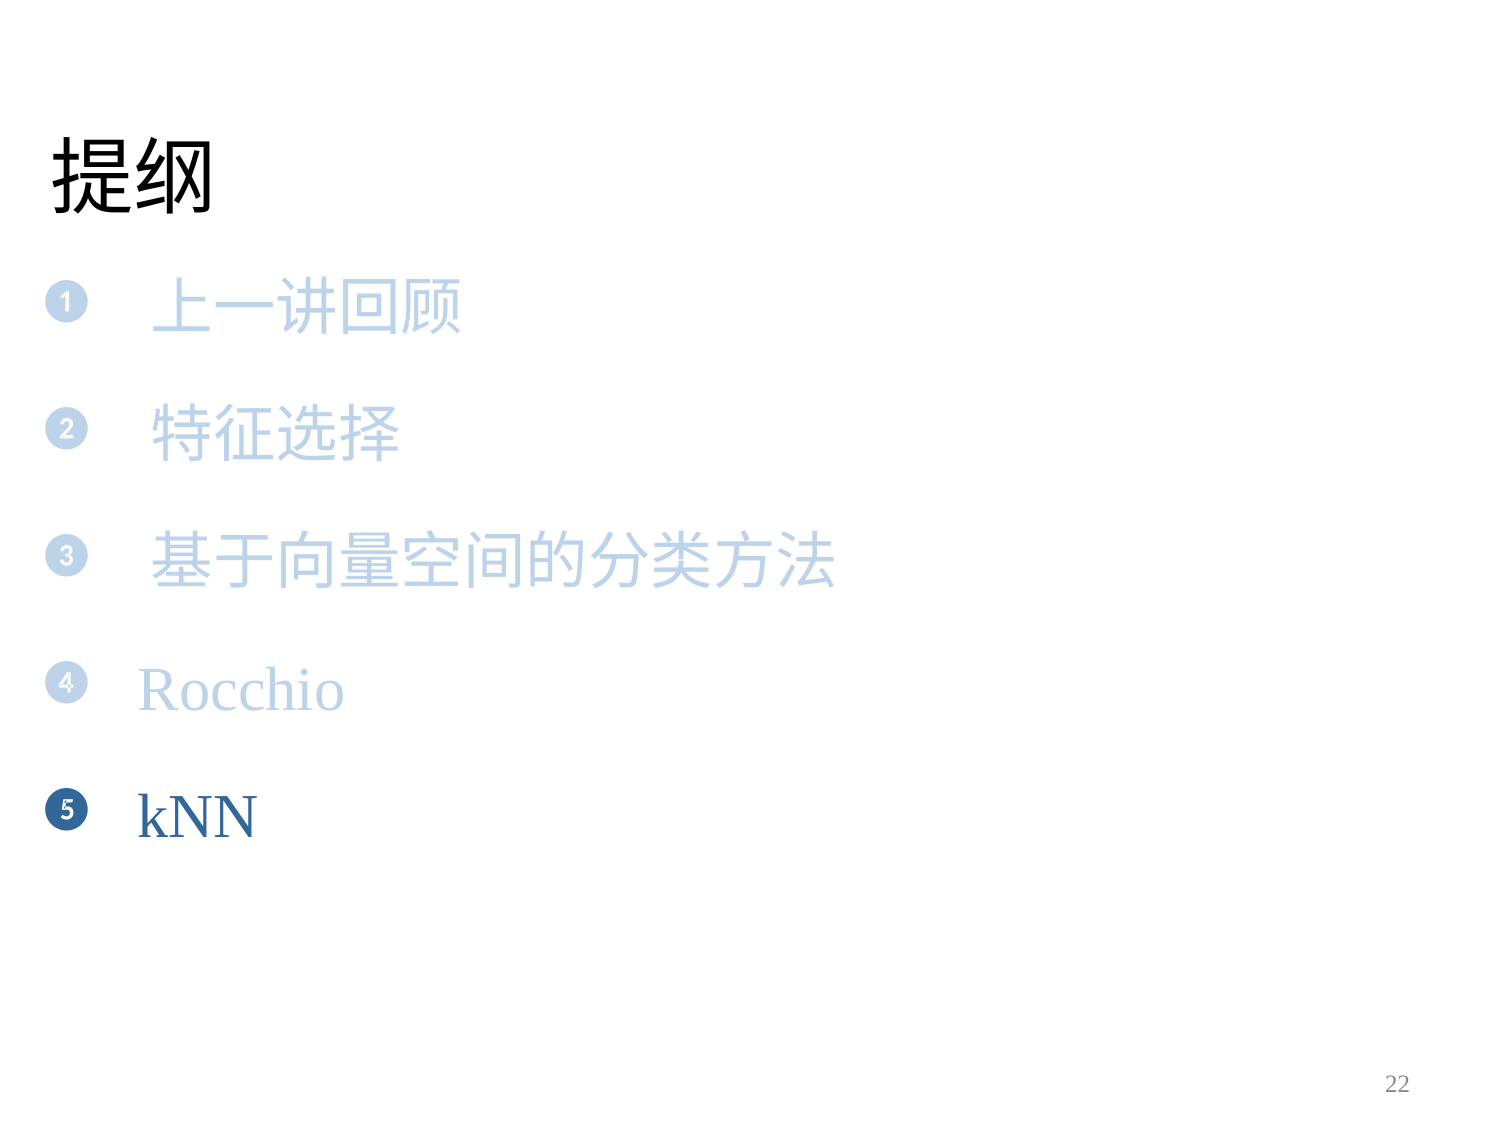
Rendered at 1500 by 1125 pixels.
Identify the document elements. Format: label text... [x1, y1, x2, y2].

slide_number 22 [1074, 1062, 1425, 1103]
text_box 上一讲回顾 特征选择 基于向量空间的分类方法 Rocchio kNN [22, 222, 1418, 998]
title 提纲 [34, 16, 1385, 222]
